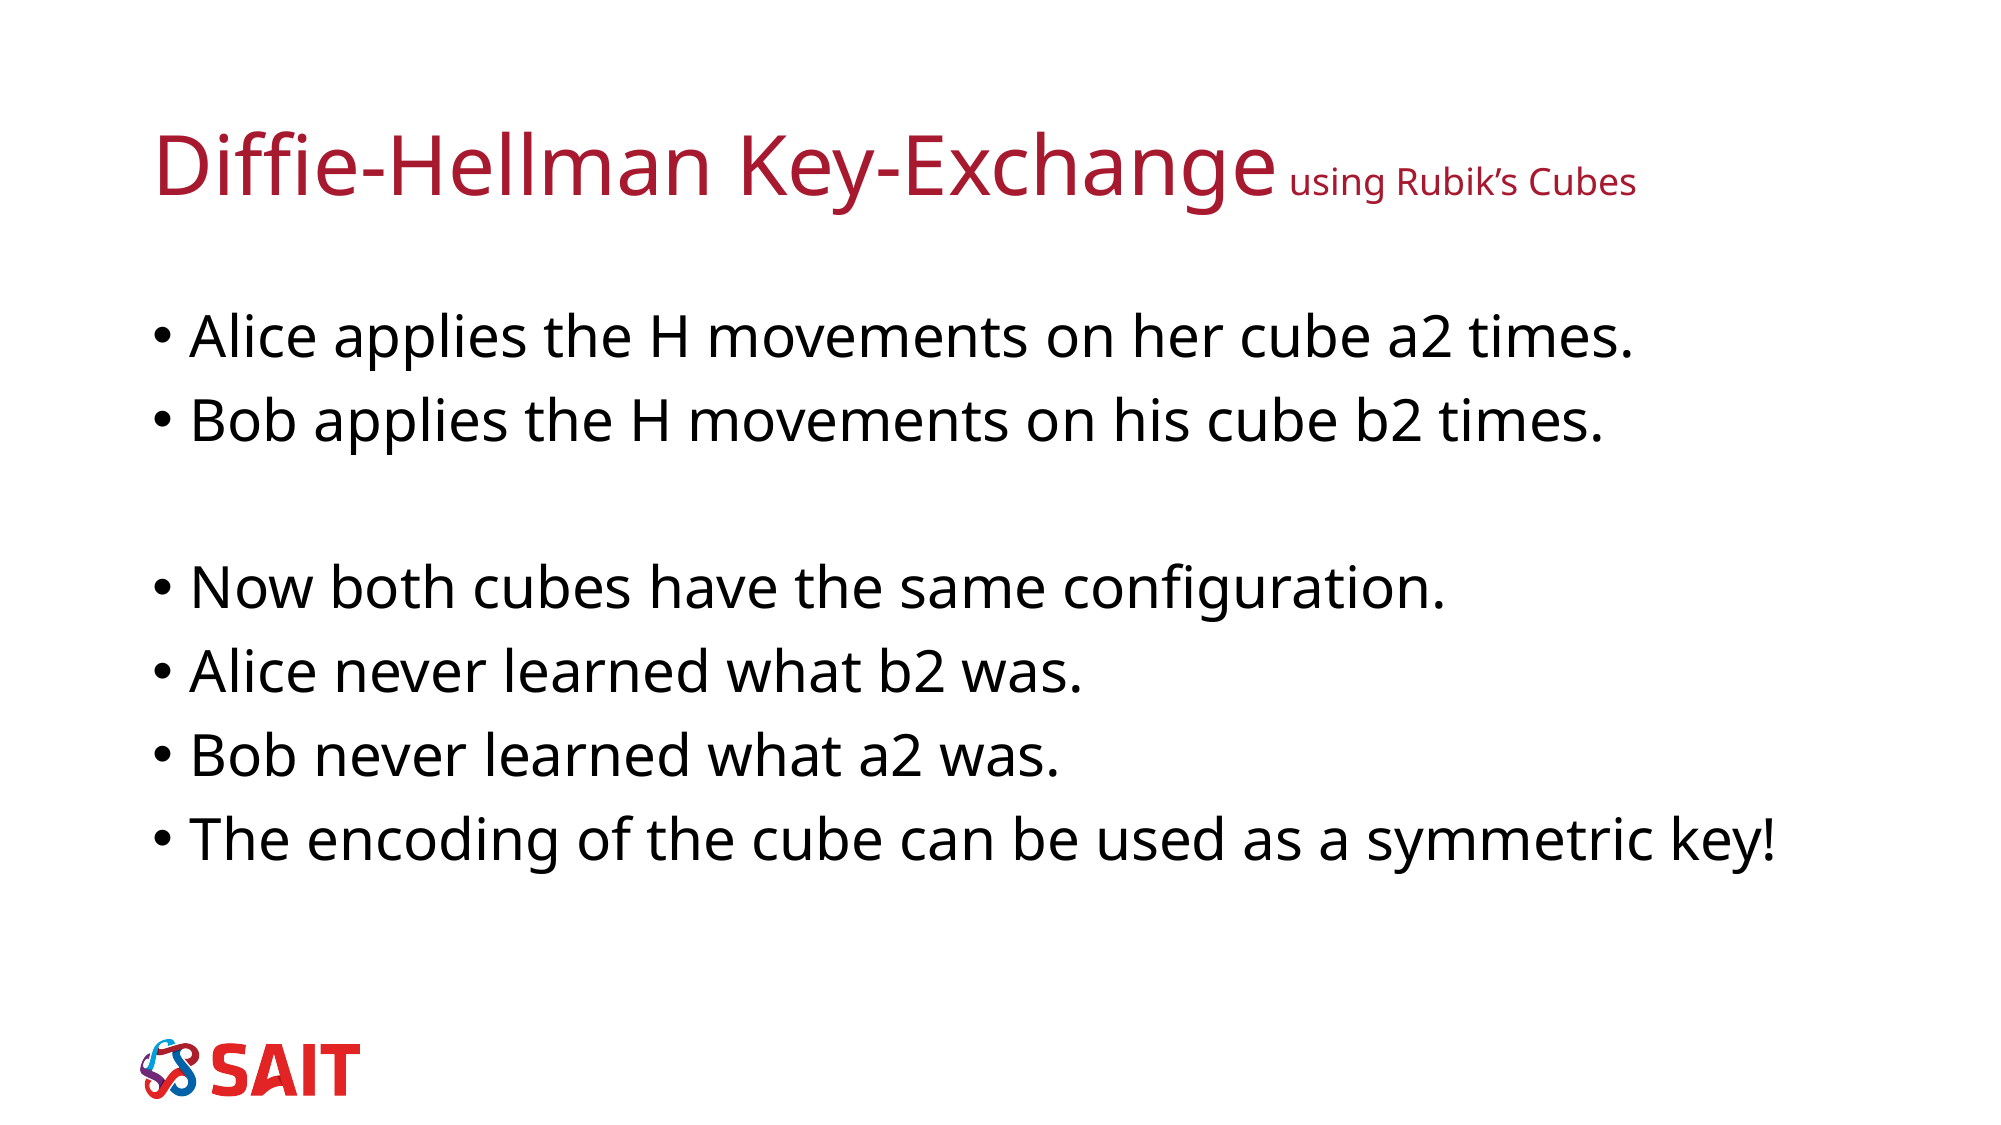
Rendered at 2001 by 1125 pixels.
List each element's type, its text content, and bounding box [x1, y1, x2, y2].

list Alice applies the H movements on her cube a2 times. Bob applies the H movements on his cube b2 times. Now both cubes have the same configuration. Alice never learned what b2 was. Bob never learned what a2 was. The encoding of the cube can be used as a symmetric key! [137, 299, 1863, 1014]
title Diffie-Hellman Key-Exchange using Rubik’s Cubes [137, 59, 1863, 278]
picture [114, 1013, 386, 1125]
